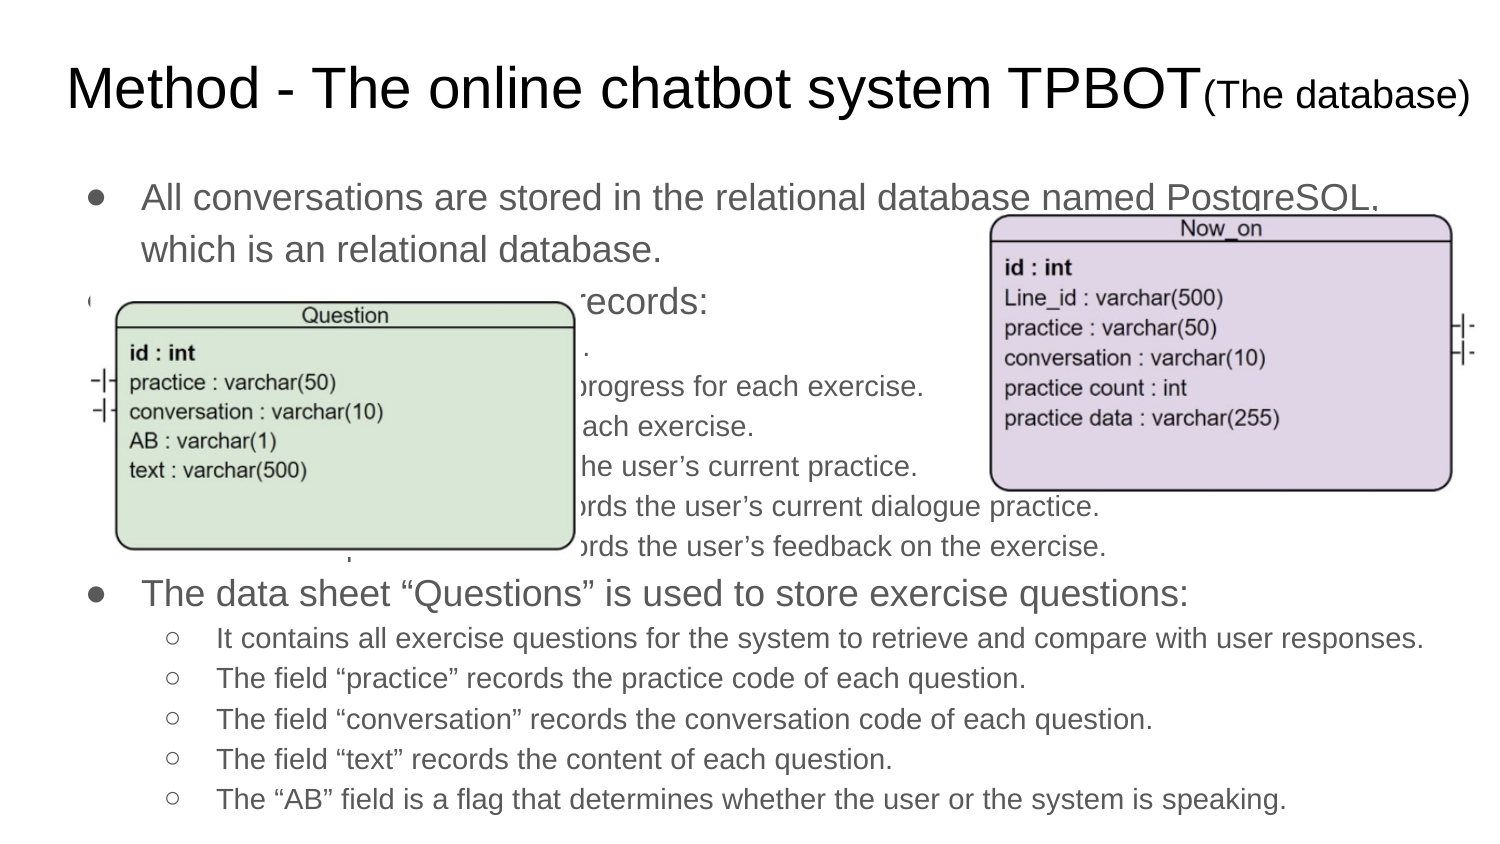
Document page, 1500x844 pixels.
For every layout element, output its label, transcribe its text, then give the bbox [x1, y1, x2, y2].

title Method - The online chatbot system TPBOT(The database) [51, 35, 1489, 130]
picture [983, 211, 1475, 495]
picture [90, 286, 582, 558]
list All conversations are stored in the relational database named PostgreSQL, which is an relational database. The data sheet “Now_on” records: The user’s basic information. The user’s current practice progress for each exercise. The date and frequency of each exercise. The field “practice” records the user’s current practice. The field “conversation” records the user’s current dialogue practice. The field “practice data” records the user’s feedback on the exercise. The data sheet “Questions” is used to store exercise questions: It contains all exercise questions for the system to retrieve and compare with user responses. The field “practice” records the practice code of each question. The field “conversation” records the conversation code of each question. The field “text” records the content of each question. The “AB” field is a flag that determines whether the user or the system is speaking. [51, 151, 1489, 790]
